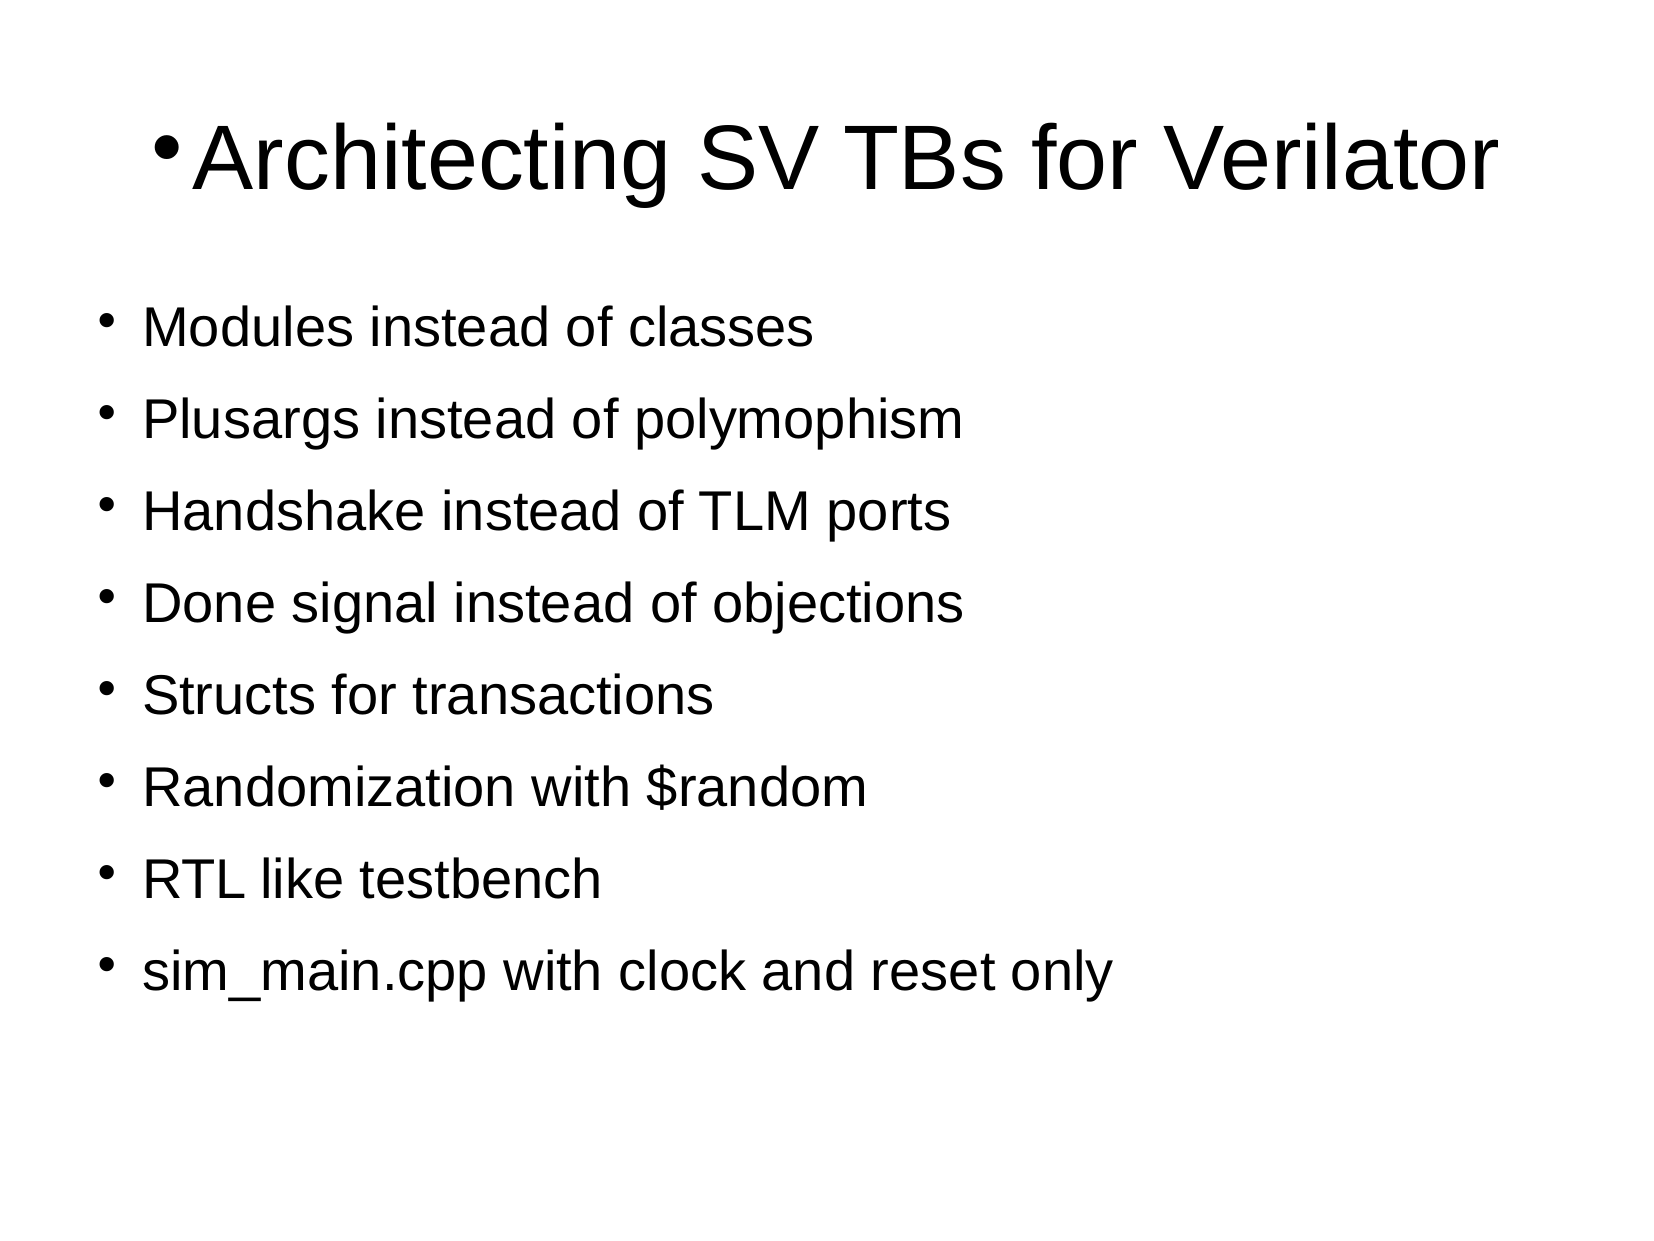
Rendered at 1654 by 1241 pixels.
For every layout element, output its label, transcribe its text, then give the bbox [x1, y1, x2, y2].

text_box Architecting SV TBs for Verilator [82, 49, 1571, 257]
text_box Modules instead of classes Plusargs instead of polymophism Handshake instead of TLM ports Done signal instead of objections Structs for transactions Randomization with $random RTL like testbench sim_main.cpp with clock and reset only [82, 290, 1571, 1010]
